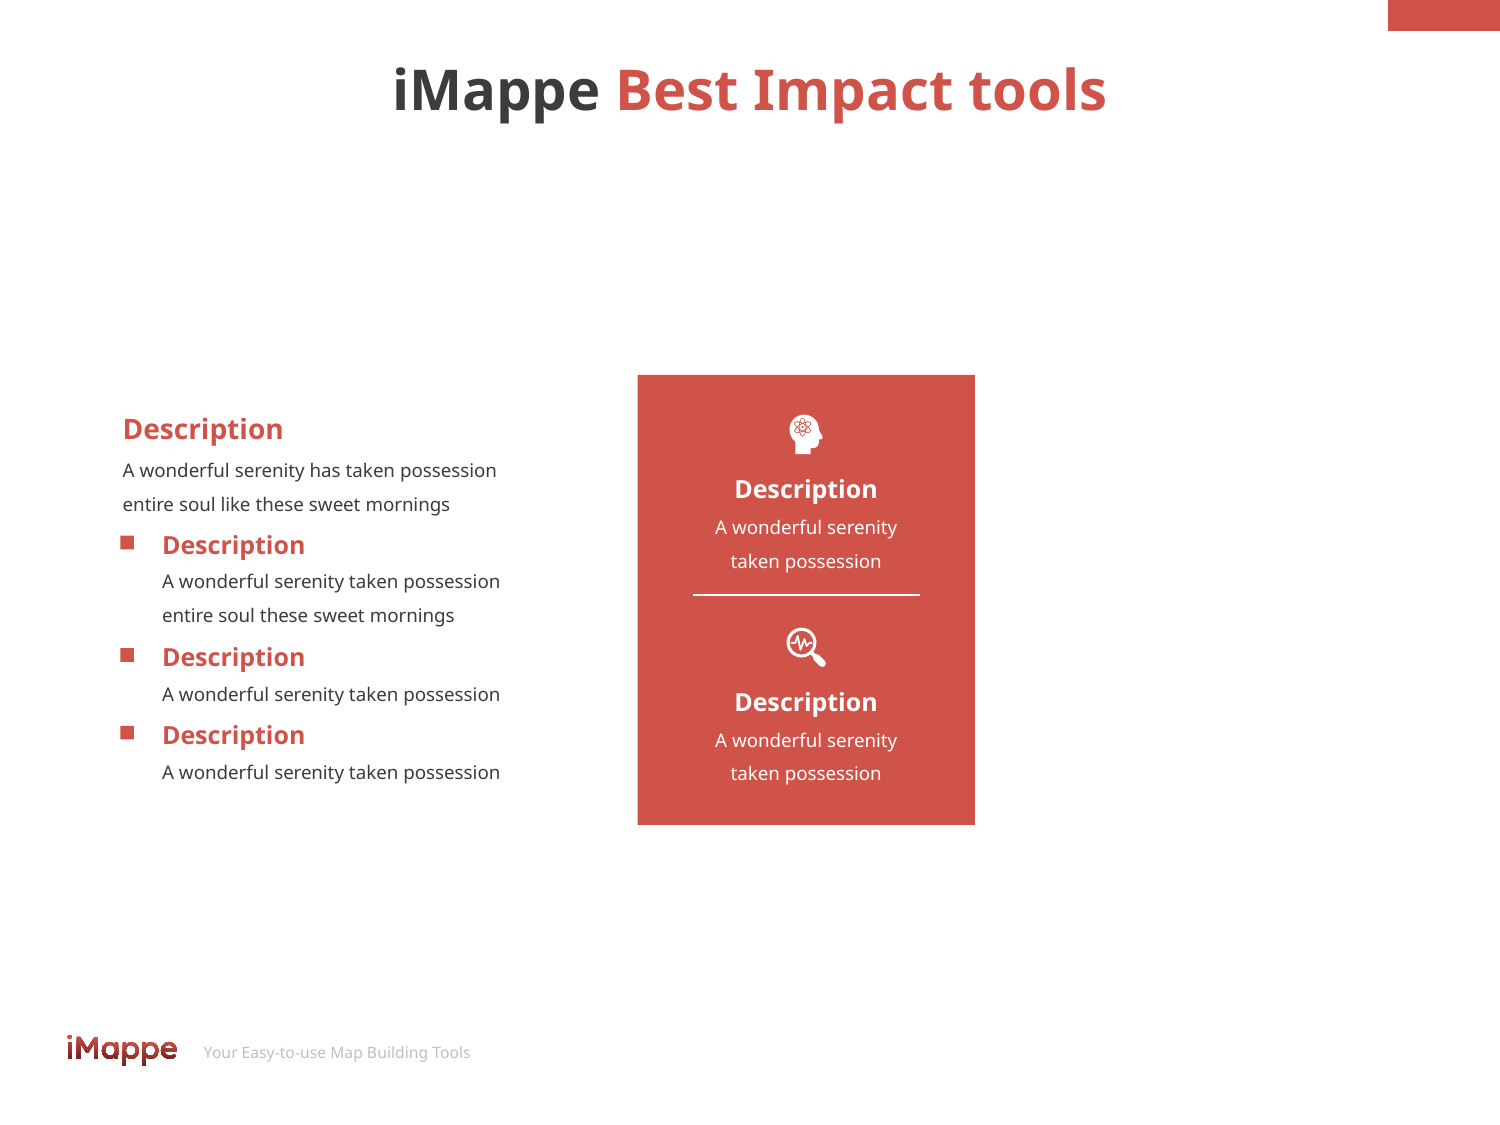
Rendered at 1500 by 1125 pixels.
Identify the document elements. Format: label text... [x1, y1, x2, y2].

text_box Description [695, 678, 787, 709]
title iMappe Best Impact tools [103, 39, 1397, 146]
picture [787, 337, 1500, 1125]
text_box A wonderful serenity taken possession [676, 709, 787, 792]
text_box A wonderful serenity taken possession [147, 741, 541, 791]
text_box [789, 414, 823, 454]
text_box A wonderful serenity taken possession entire soul these sweet mornings [147, 551, 547, 634]
text_box [636, 374, 787, 826]
text_box [1387, 0, 1500, 31]
text_box A wonderful serenity taken possession [676, 497, 787, 580]
text_box [119, 725, 135, 740]
text_box Description [107, 403, 364, 439]
text_box Description [147, 711, 445, 741]
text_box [67, 1034, 177, 1066]
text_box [786, 627, 826, 668]
text_box Your Easy-to-use Map Building Tools [188, 1035, 577, 1070]
text_box Description [695, 466, 787, 497]
text_box A wonderful serenity taken possession [147, 664, 541, 713]
text_box Description [147, 634, 445, 664]
text_box A wonderful serenity has taken possession entire soul like these sweet mornings [107, 439, 549, 523]
text_box Description [147, 521, 445, 551]
text_box [119, 535, 135, 550]
text_box [119, 647, 135, 663]
